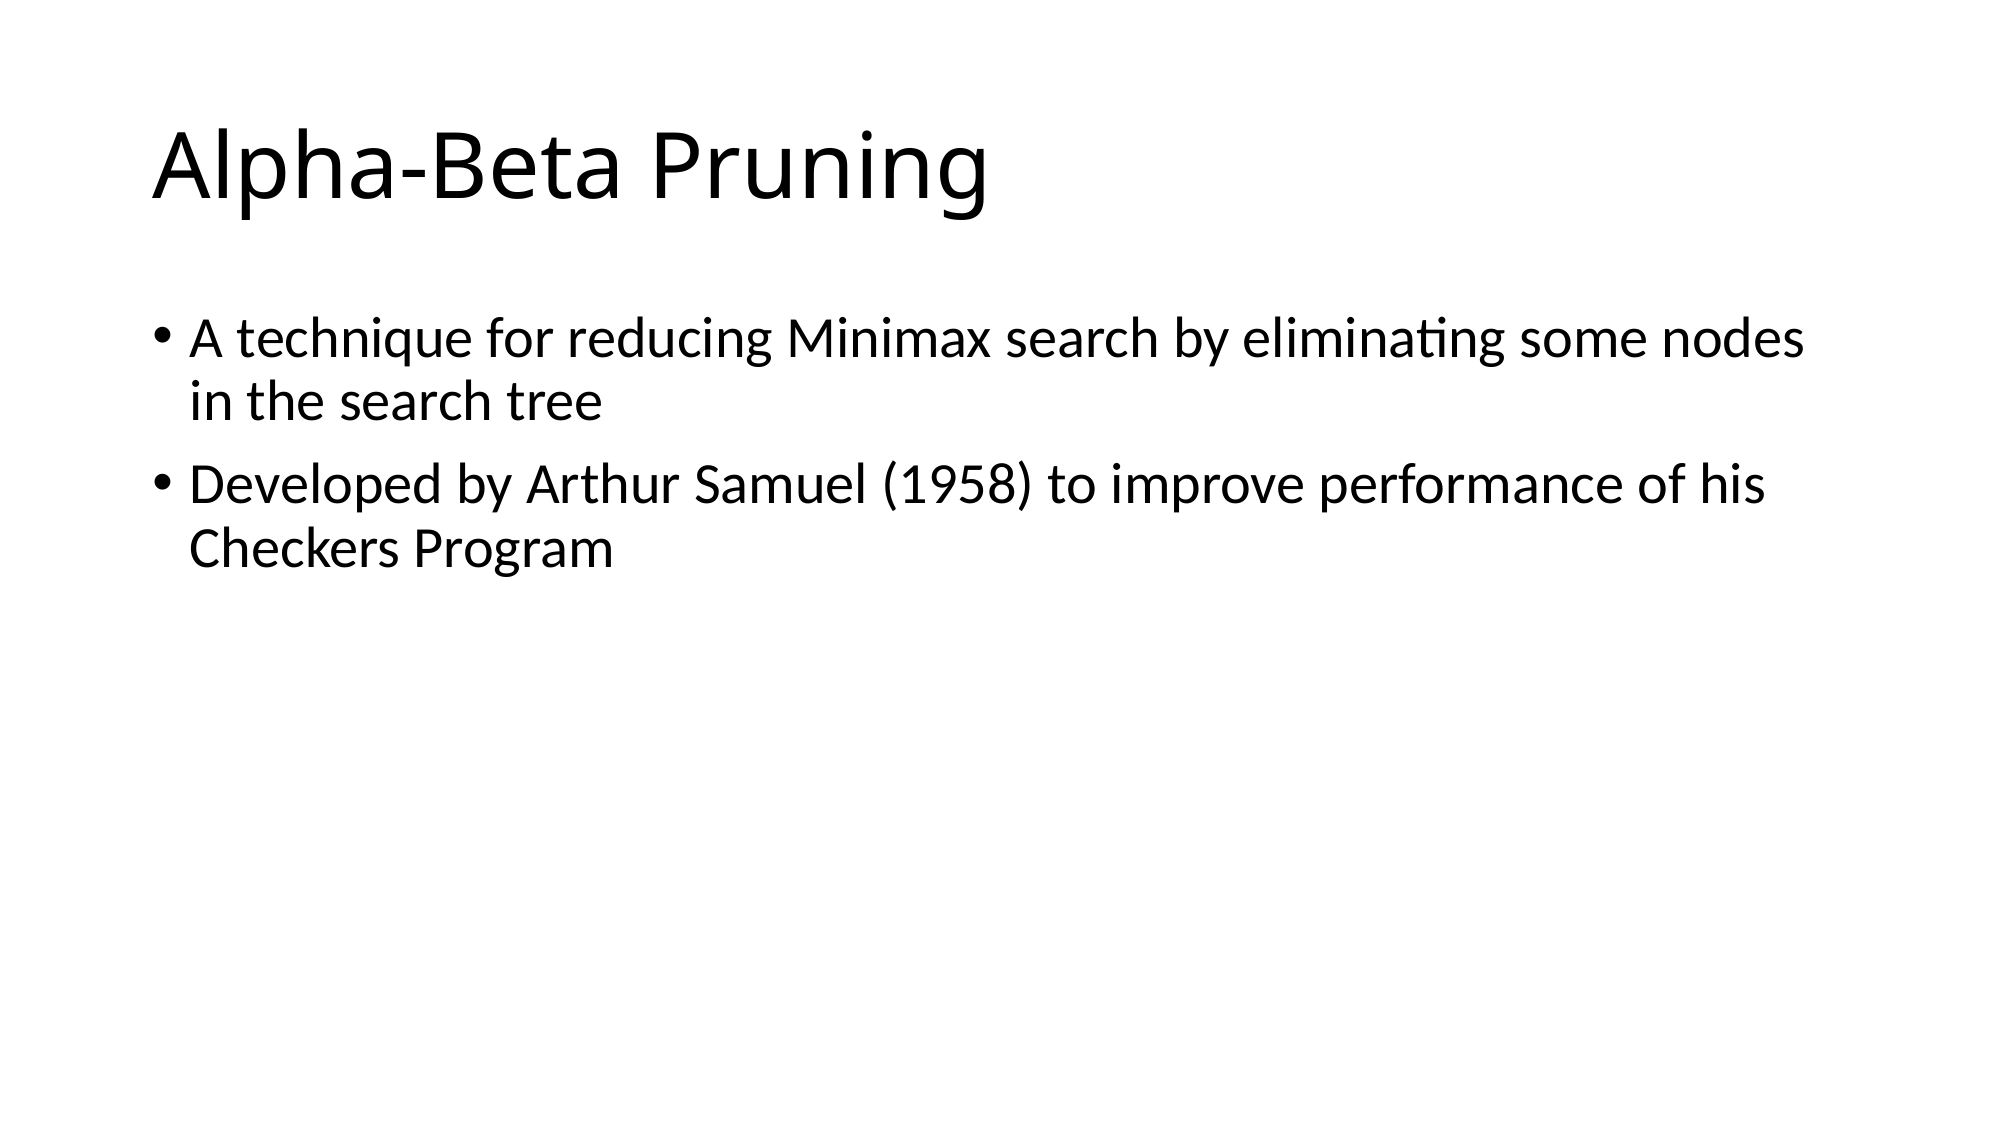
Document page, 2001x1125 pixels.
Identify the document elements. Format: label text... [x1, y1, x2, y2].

title Alpha-Beta Pruning [137, 59, 1863, 278]
list A technique for reducing Minimax search by eliminating some nodes in the search tree Developed by Arthur Samuel (1958) to improve performance of his Checkers Program [137, 299, 1863, 1014]
